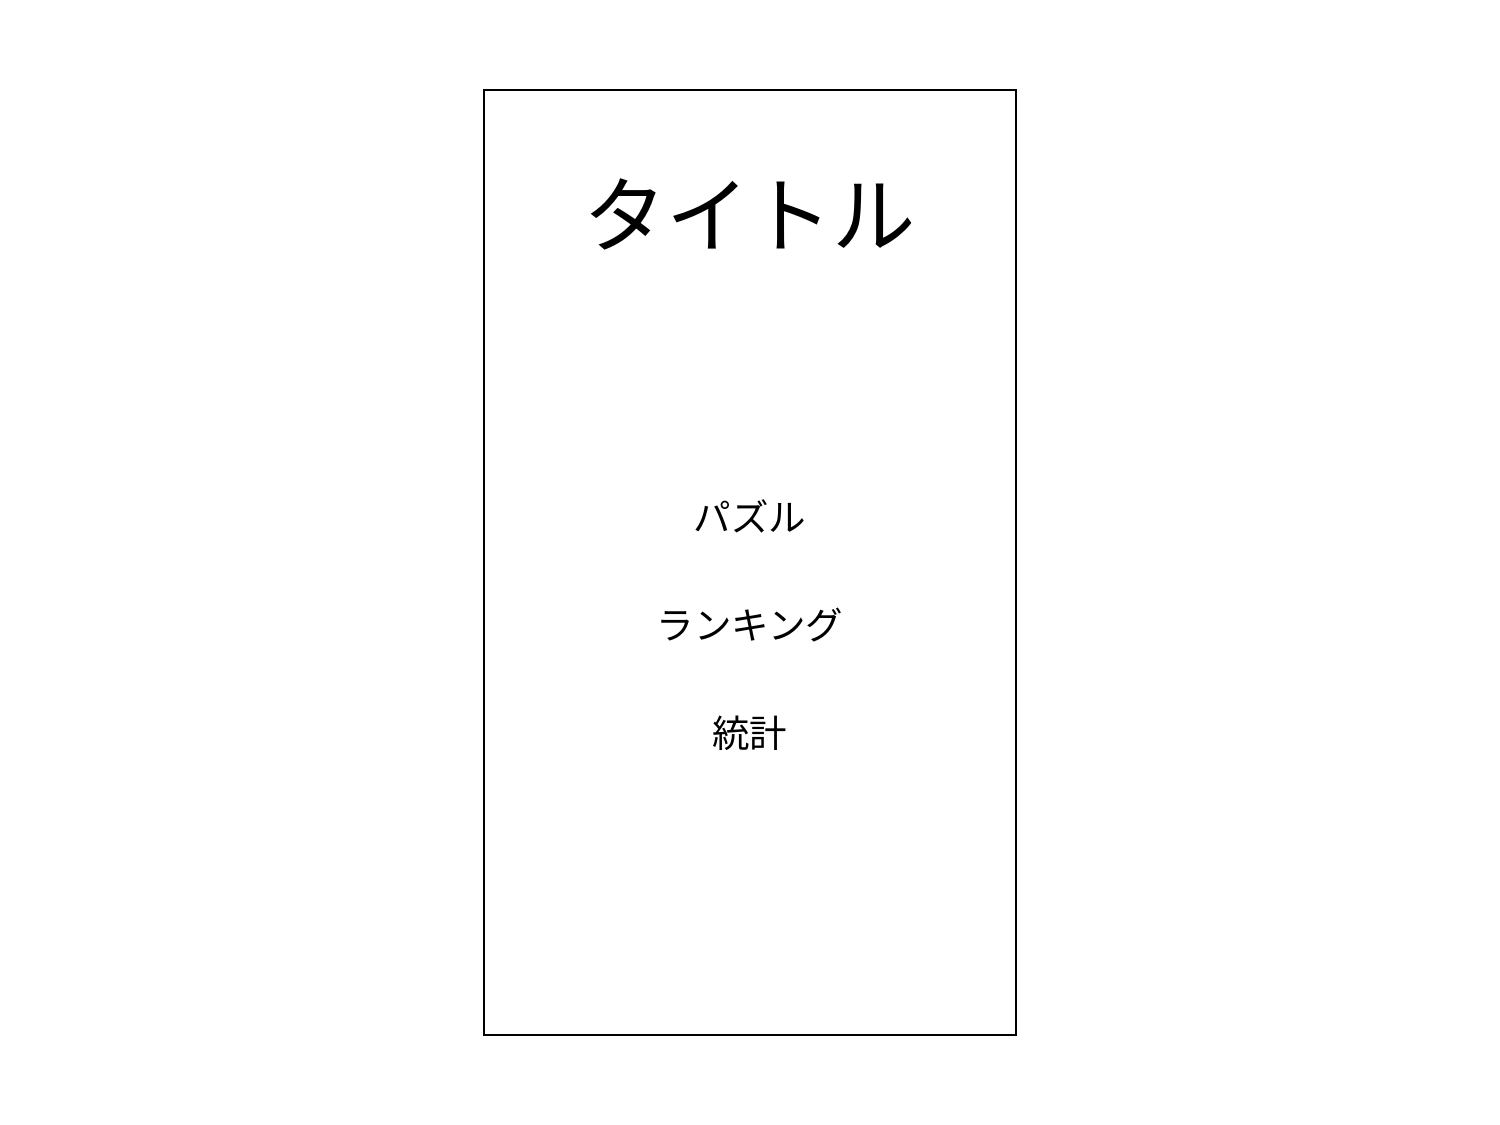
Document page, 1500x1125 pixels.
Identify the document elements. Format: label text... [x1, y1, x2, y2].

text_box タイトル [568, 155, 932, 271]
text_box 統計 [697, 702, 803, 763]
text_box パズル [678, 487, 822, 547]
text_box [483, 89, 1017, 1036]
text_box ランキング [641, 594, 859, 655]
